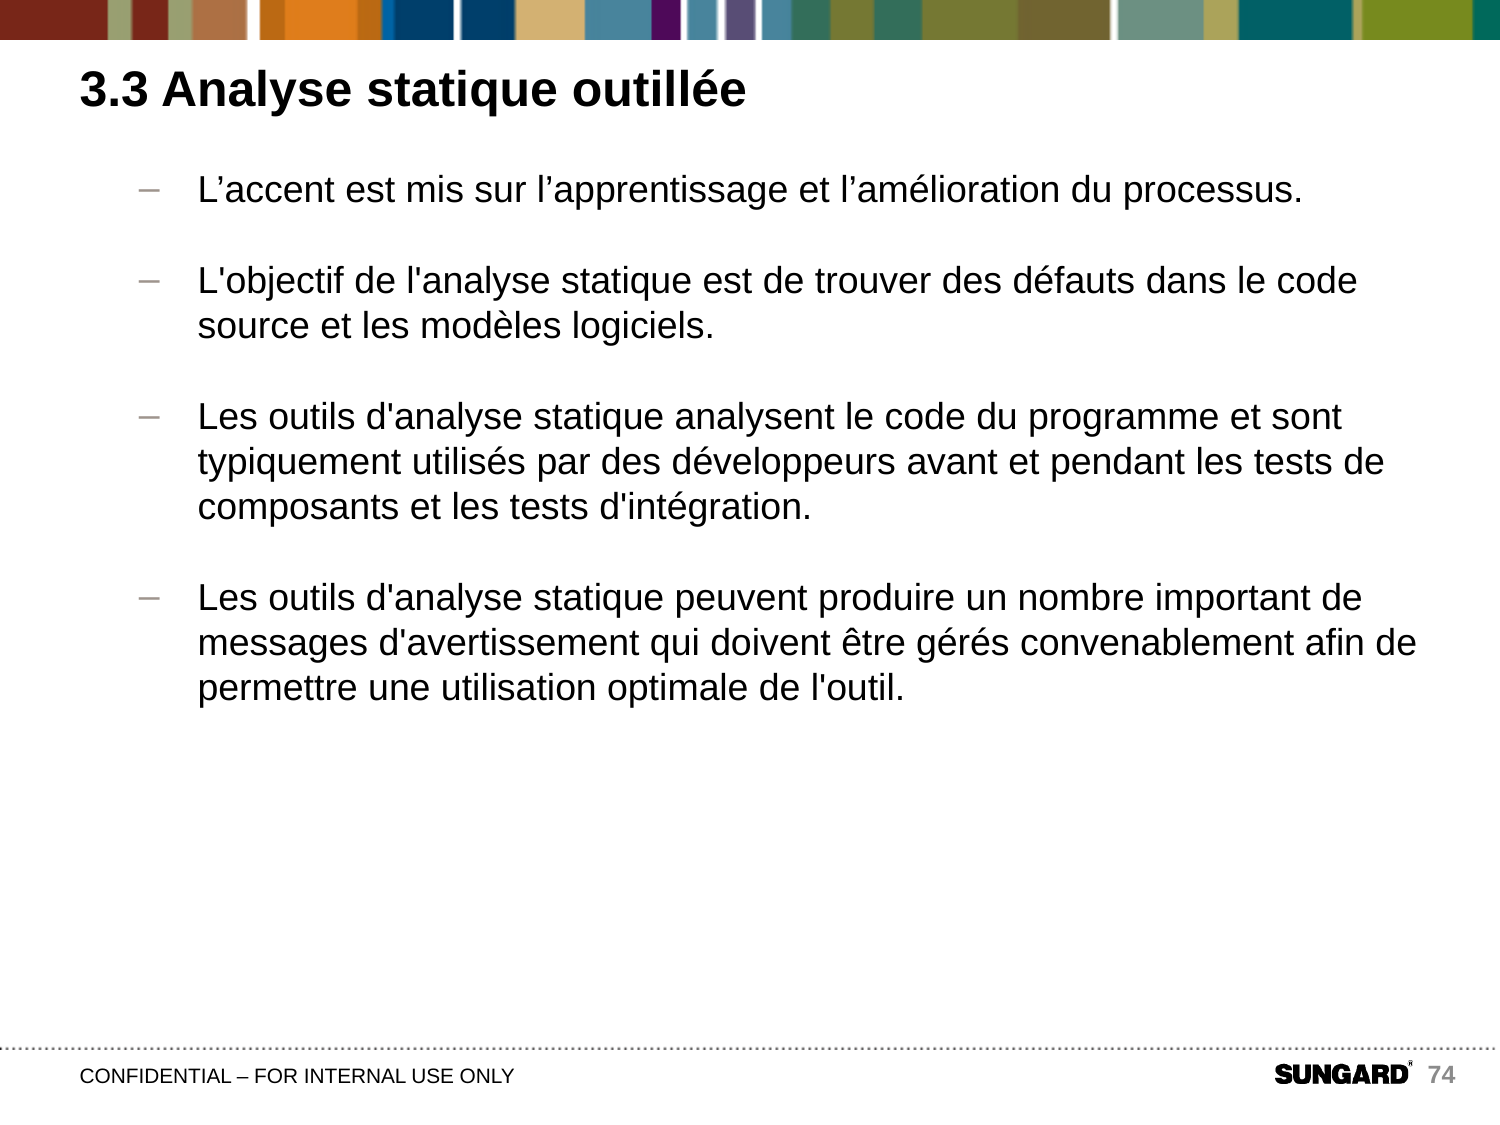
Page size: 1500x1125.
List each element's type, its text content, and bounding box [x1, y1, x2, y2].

slide_number 74 [1396, 1058, 1456, 1088]
title 3.3 Analyse statique outillée [79, 55, 1456, 146]
picture [1275, 1060, 1396, 1084]
picture [0, 0, 1500, 40]
picture [0, 1043, 1500, 1050]
list L’accent est mis sur l’apprentissage et l’amélioration du processus. L'objectif de l'analyse statique est de trouver des défauts dans le code source et les modèles logiciels. Les outils d'analyse statique analysent le code du programme et sont typiquement utilisés par des développeurs avant et pendant les tests de composants et les tests d'intégration. Les outils d'analyse statique peuvent produire un nombre important de messages d'avertissement qui doivent être gérés convenablement afin de permettre une utilisation optimale de l'outil. [79, 165, 1456, 1022]
